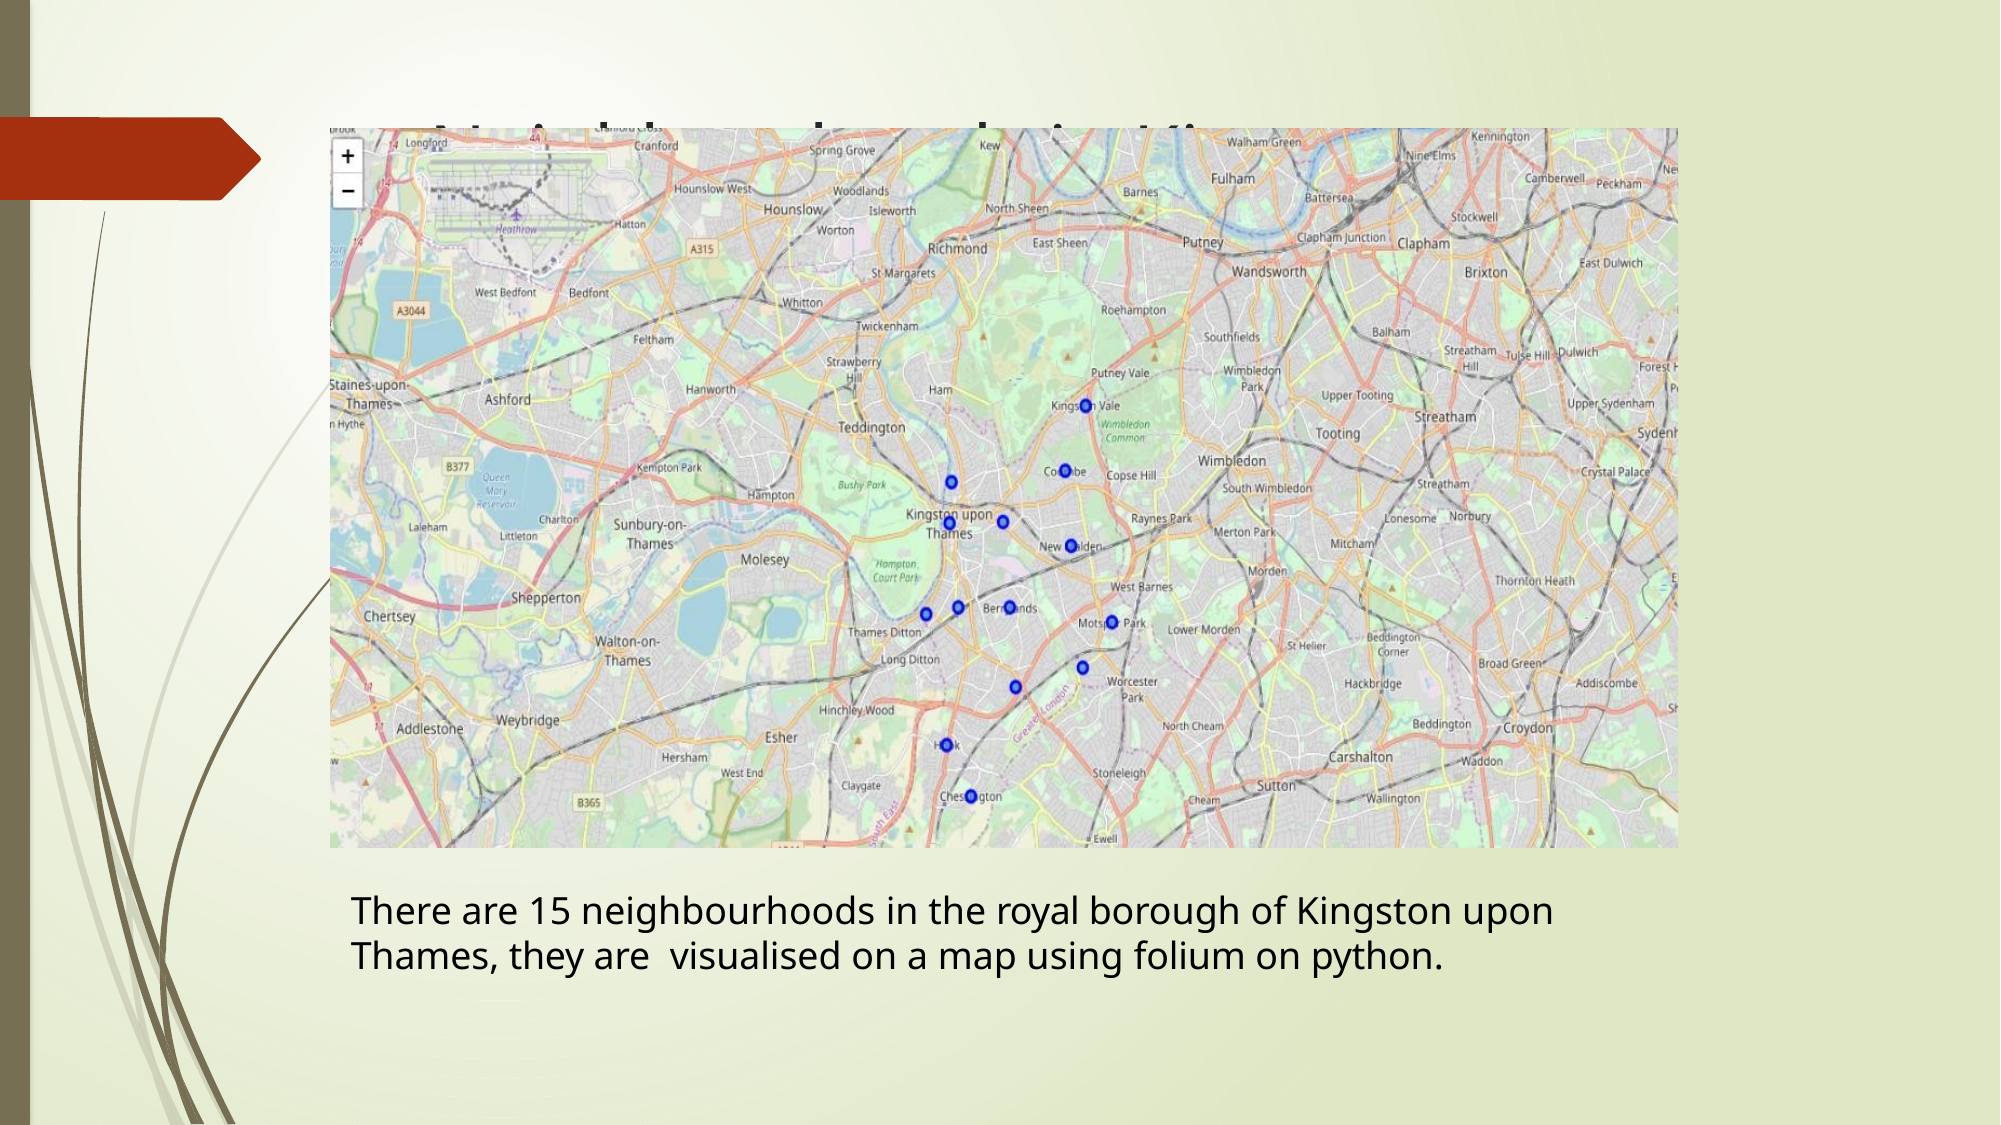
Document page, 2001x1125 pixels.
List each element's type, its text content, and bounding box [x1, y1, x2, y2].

text_box [330, 128, 1679, 848]
text_box There are 15 neighbourhoods in the royal borough of Kingston upon Thames, they are visualised on a map using folium on python. [348, 885, 1629, 978]
title Neighbourhoods in Kingston upon Thames [425, 102, 1888, 293]
